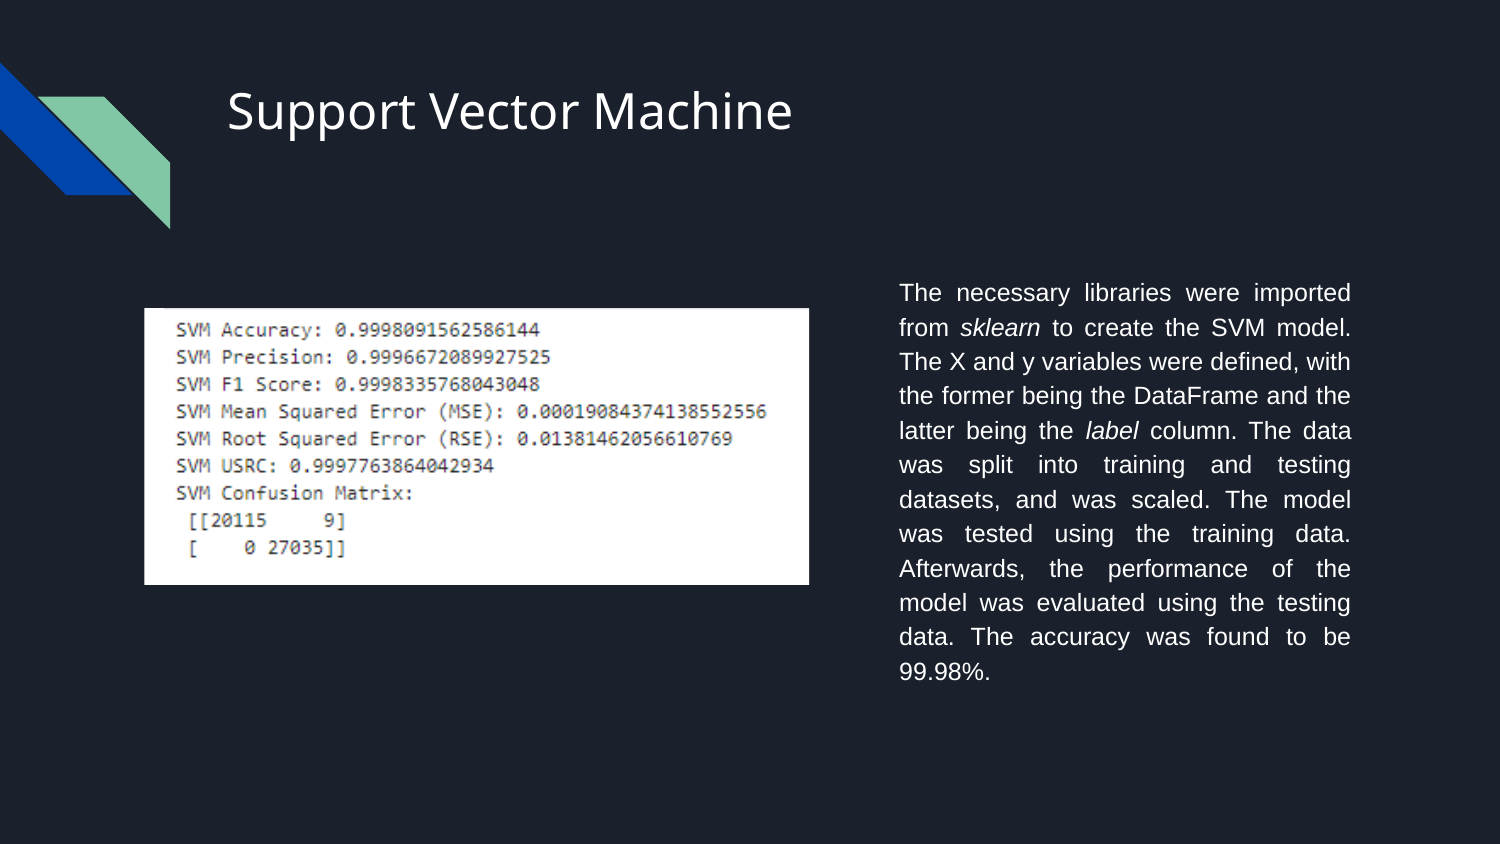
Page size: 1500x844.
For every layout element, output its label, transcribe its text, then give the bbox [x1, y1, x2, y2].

picture [143, 307, 810, 585]
title Support Vector Machine [212, 64, 1368, 215]
list The necessary libraries were imported from sklearn to create the SVM model. The X and y variables were defined, with the former being the DataFrame and the latter being the label column. The data was split into training and testing datasets, and was scaled. The model was tested using the training data. Afterwards, the performance of the model was evaluated using the testing data. The accuracy was found to be 99.98%. [809, 257, 1368, 735]
